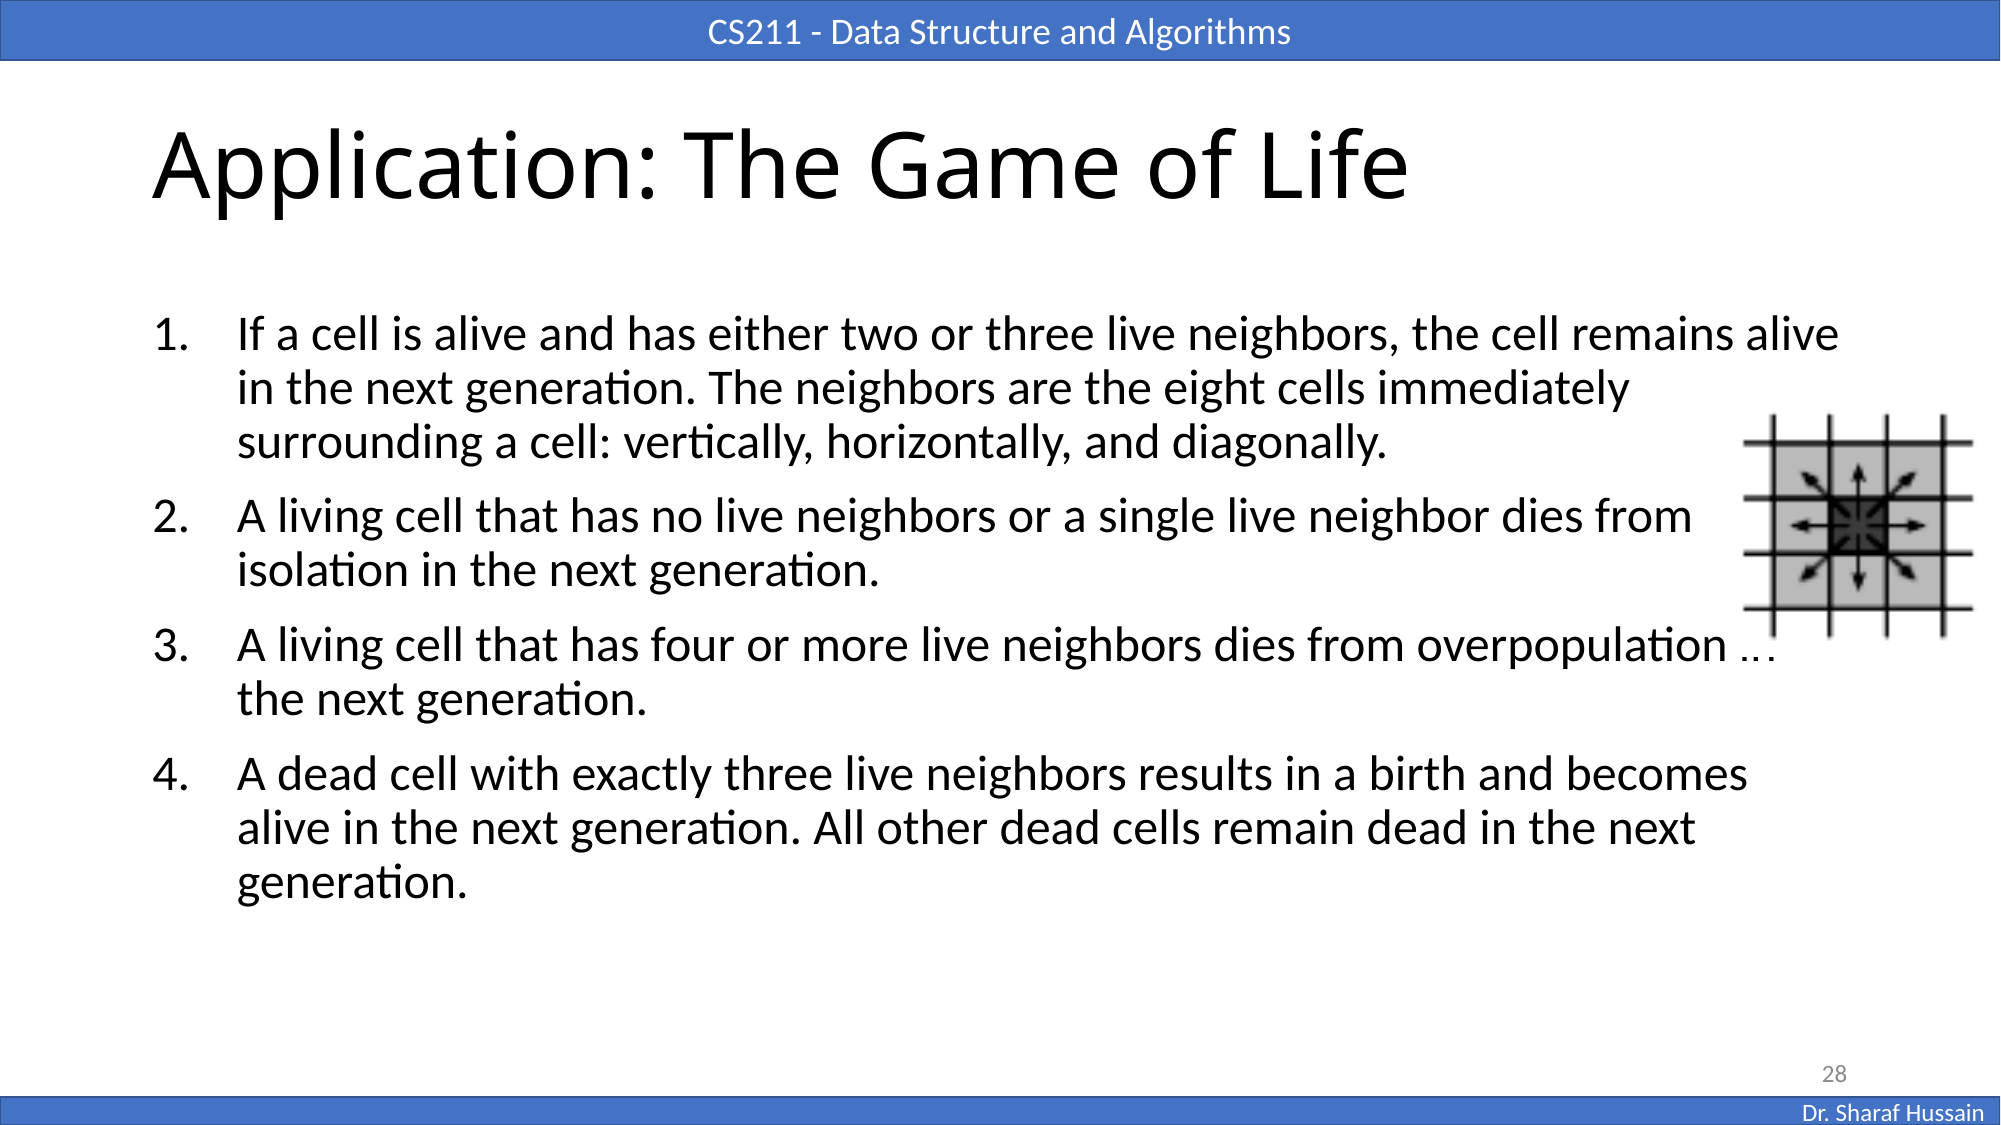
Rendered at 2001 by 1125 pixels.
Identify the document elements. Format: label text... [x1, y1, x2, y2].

list If a cell is alive and has either two or three live neighbors, the cell remains alive in the next generation. The neighbors are the eight cells immediately surrounding a cell: vertically, horizontally, and diagonally. A living cell that has no live neighbors or a single live neighbor dies from isolation in the next generation. A living cell that has four or more live neighbors dies from overpopulation in the next generation. A dead cell with exactly three live neighbors results in a birth and becomes alive in the next generation. All other dead cells remain dead in the next generation. [137, 299, 1863, 1014]
title Application: The Game of Life [137, 59, 1863, 278]
slide_number 28 [1412, 1042, 1863, 1103]
picture [1735, 406, 1990, 657]
